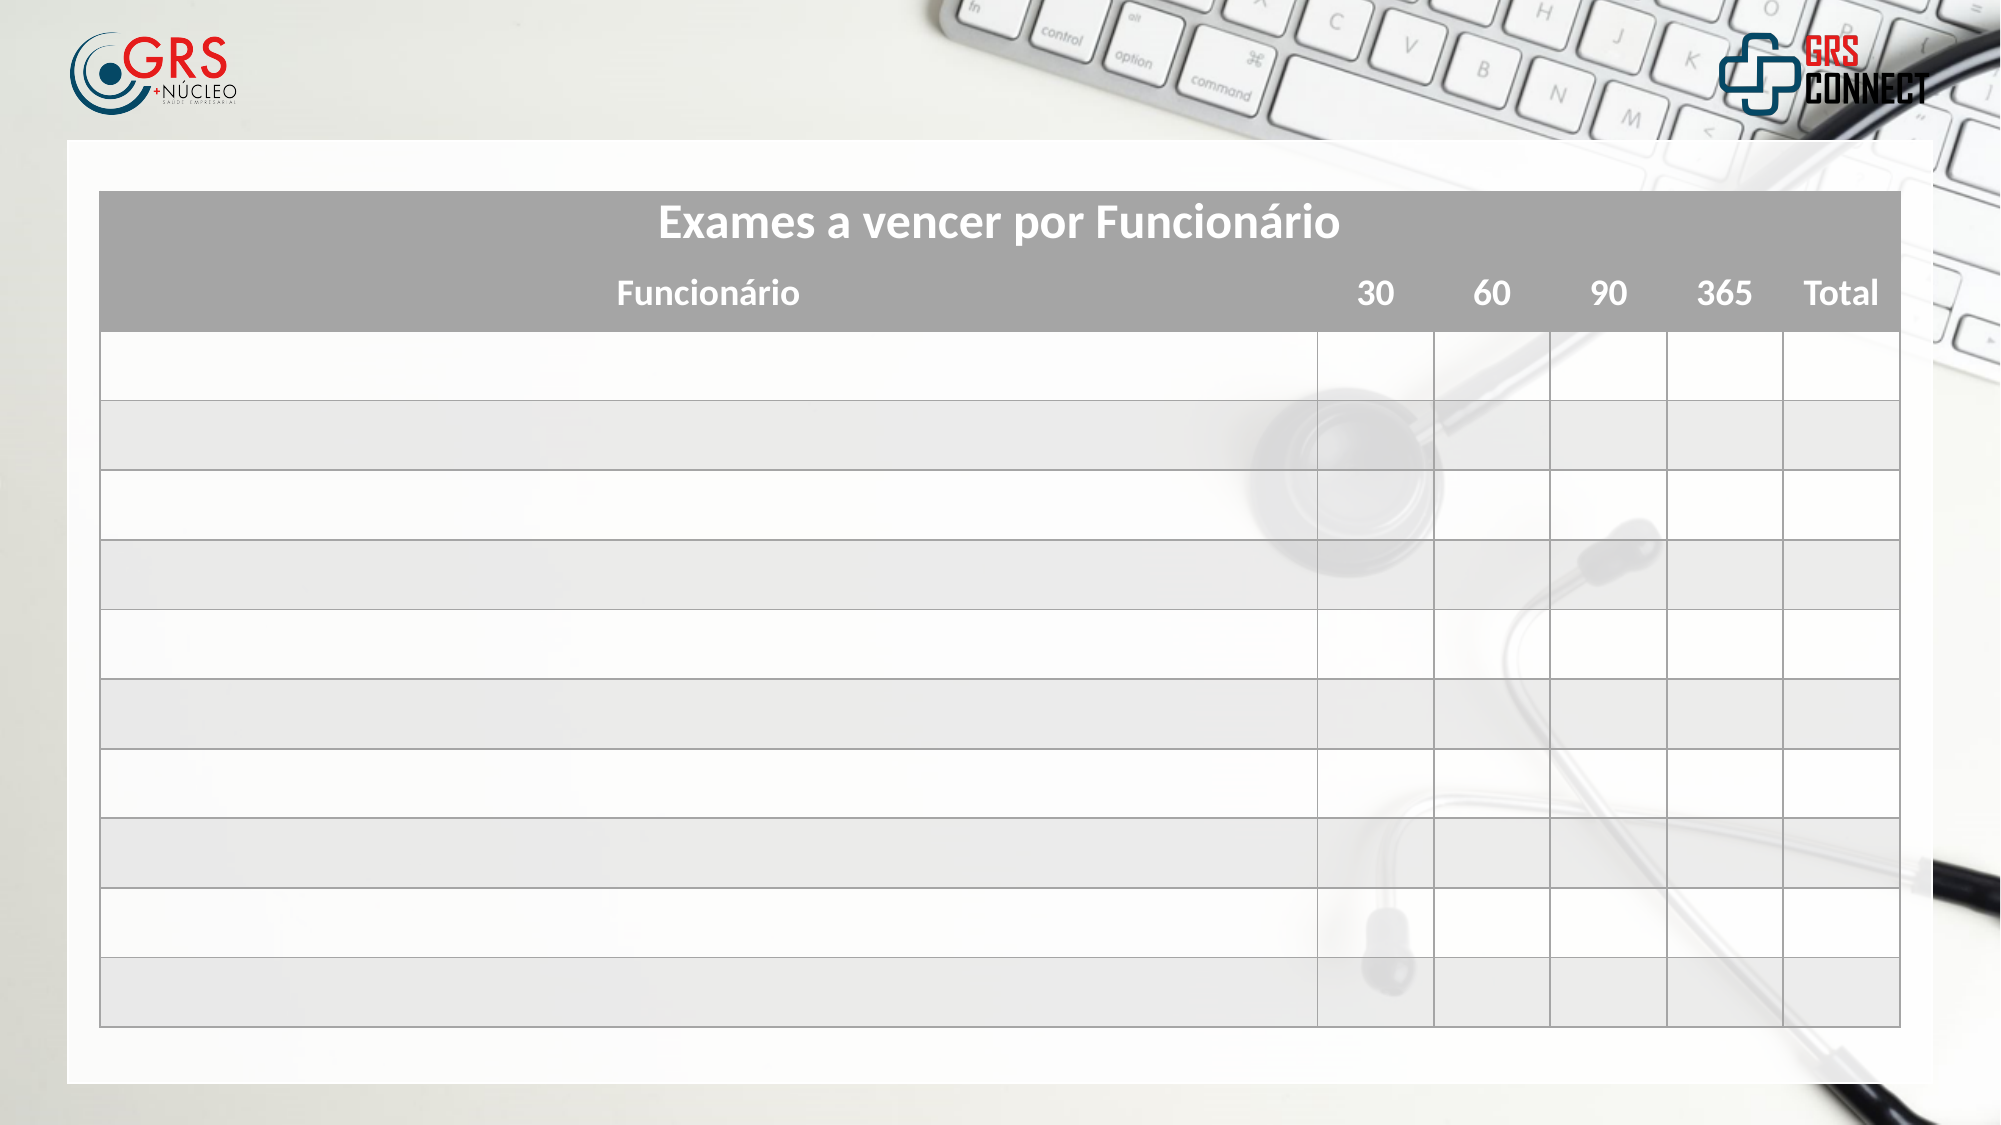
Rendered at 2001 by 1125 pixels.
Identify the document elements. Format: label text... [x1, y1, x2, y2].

table_cell [1784, 541, 1899, 609]
table_cell [1435, 750, 1549, 817]
table_cell [1551, 680, 1666, 748]
table_cell [1551, 401, 1666, 469]
table_cell [101, 541, 1317, 609]
table_cell [1784, 750, 1899, 817]
table_cell [1784, 958, 1899, 1026]
table_cell [1435, 958, 1549, 1026]
table_cell 90 [1551, 263, 1666, 330]
table_cell [1318, 958, 1433, 1026]
table_cell [1551, 889, 1666, 957]
table_cell [101, 889, 1317, 957]
table_cell Funcionário [101, 263, 1317, 330]
table_cell [1551, 819, 1666, 887]
table_cell [1784, 401, 1899, 469]
table_cell [1318, 889, 1433, 957]
table_cell [101, 958, 1317, 1026]
table_cell [1551, 610, 1666, 678]
table_cell [101, 610, 1317, 678]
table_cell [1668, 332, 1782, 400]
table_cell [1435, 401, 1549, 469]
table_cell [1435, 541, 1549, 609]
table_cell [1551, 541, 1666, 609]
table_cell [1668, 471, 1782, 539]
table_cell 365 [1668, 263, 1782, 330]
table_cell [101, 819, 1317, 887]
text_box [67, 140, 1933, 1084]
table_cell [1318, 401, 1433, 469]
table_cell [1551, 471, 1666, 539]
table_cell [1668, 889, 1782, 957]
table_cell [1668, 819, 1782, 887]
table_cell [1318, 610, 1433, 678]
table_cell Total [1784, 263, 1899, 330]
table_cell 60 [1435, 263, 1549, 330]
table_cell [101, 680, 1317, 748]
table_cell [1784, 680, 1899, 748]
table_cell [1318, 541, 1433, 609]
table_cell [1668, 680, 1782, 748]
table_cell [1318, 750, 1433, 817]
table_cell [1435, 610, 1549, 678]
table_cell [1784, 610, 1899, 678]
table_cell [101, 332, 1317, 400]
table_cell [1435, 680, 1549, 748]
table_cell [101, 401, 1317, 469]
table_cell [1435, 332, 1549, 400]
table_cell [1784, 332, 1899, 400]
table_cell [1435, 889, 1549, 957]
table_cell [1318, 819, 1433, 887]
table_cell [1318, 332, 1433, 400]
table_cell [1668, 401, 1782, 469]
table_cell [101, 750, 1317, 817]
table_cell [1668, 610, 1782, 678]
table_cell [1784, 889, 1899, 957]
table_cell [1668, 750, 1782, 817]
table_cell [1551, 958, 1666, 1026]
table_cell [1784, 471, 1899, 539]
table_cell [1435, 819, 1549, 887]
table_cell [1668, 958, 1782, 1026]
table_header Exames a vencer por Funcionário [101, 193, 1899, 259]
table_cell [1435, 471, 1549, 539]
table_cell [1551, 332, 1666, 400]
table_cell [1318, 471, 1433, 539]
table_cell 30 [1318, 263, 1433, 330]
table_cell [101, 471, 1317, 539]
picture [0, 0, 2001, 1125]
table_cell [1784, 819, 1899, 887]
table_cell [1668, 541, 1782, 609]
table_cell [1318, 680, 1433, 748]
table_cell [1551, 750, 1666, 817]
